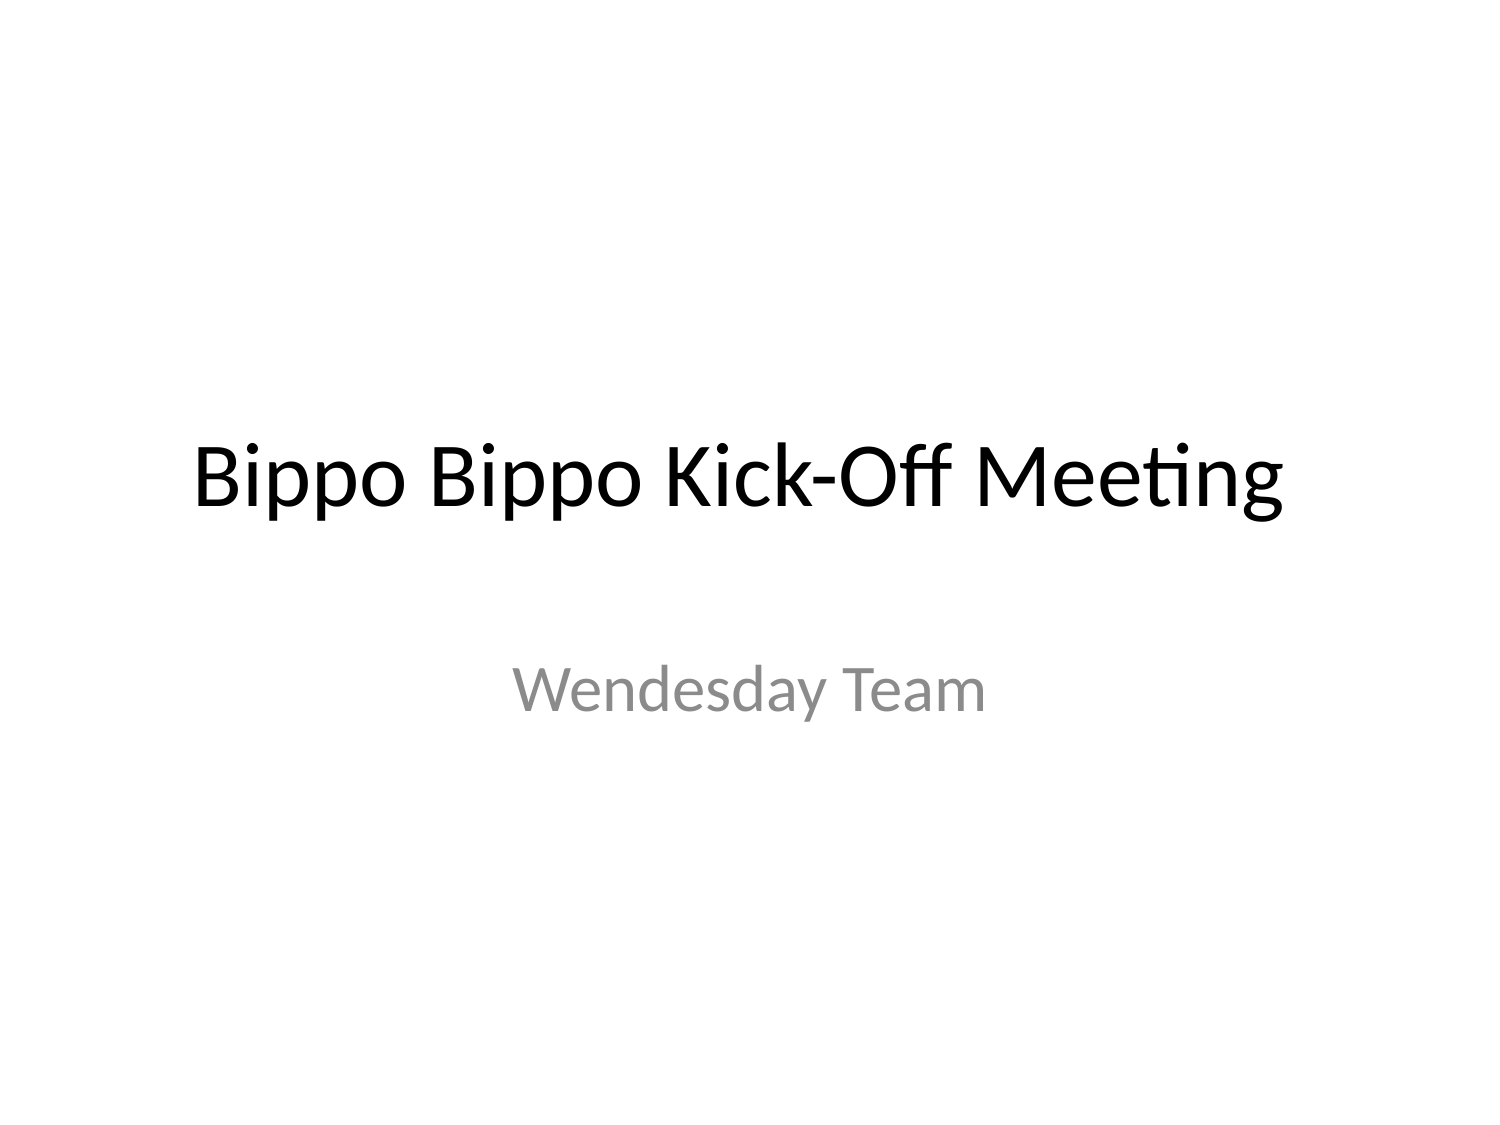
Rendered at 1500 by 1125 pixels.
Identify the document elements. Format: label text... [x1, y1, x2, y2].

title Bippo Bippo Kick-Off Meeting [112, 349, 1388, 591]
subtitle Wendesday Team [225, 637, 1275, 925]
